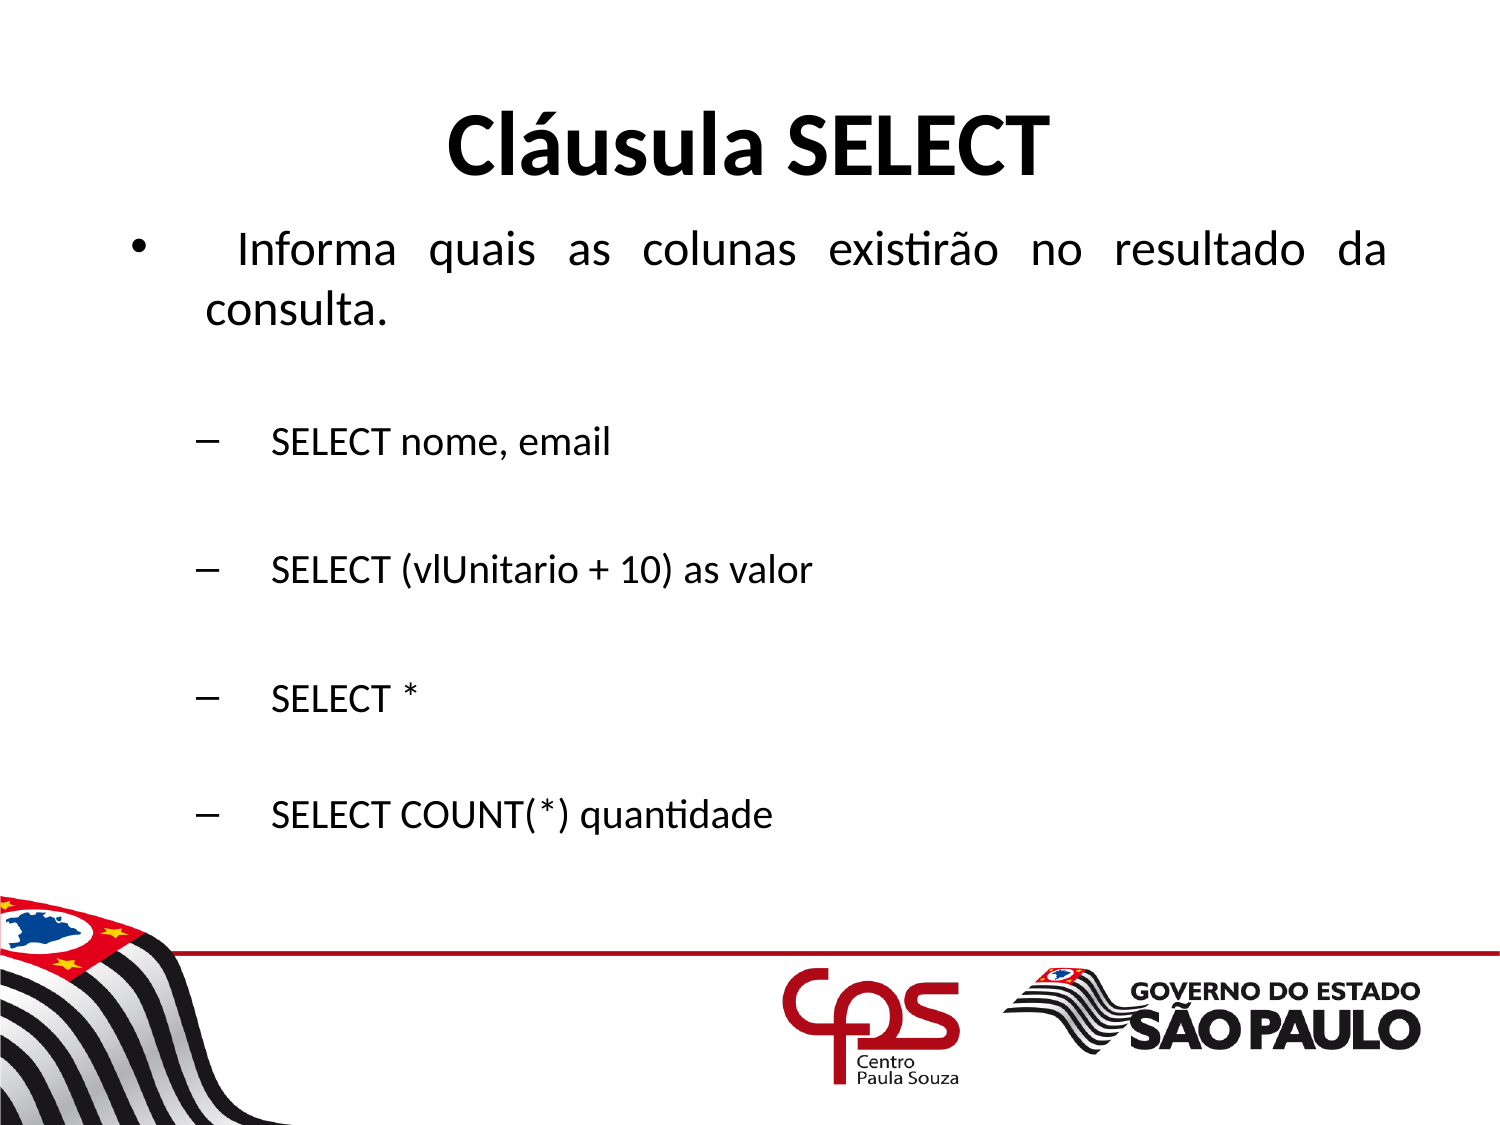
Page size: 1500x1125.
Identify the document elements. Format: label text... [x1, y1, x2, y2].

title Cláusula SELECT [75, 45, 1425, 233]
picture [0, 896, 1500, 1125]
text_box Informa quais as colunas existirão no resultado da consulta. SELECT nome, email SELECT (vlUnitario + 10) as valor SELECT * SELECT COUNT(*) quantidade [96, 208, 1404, 894]
